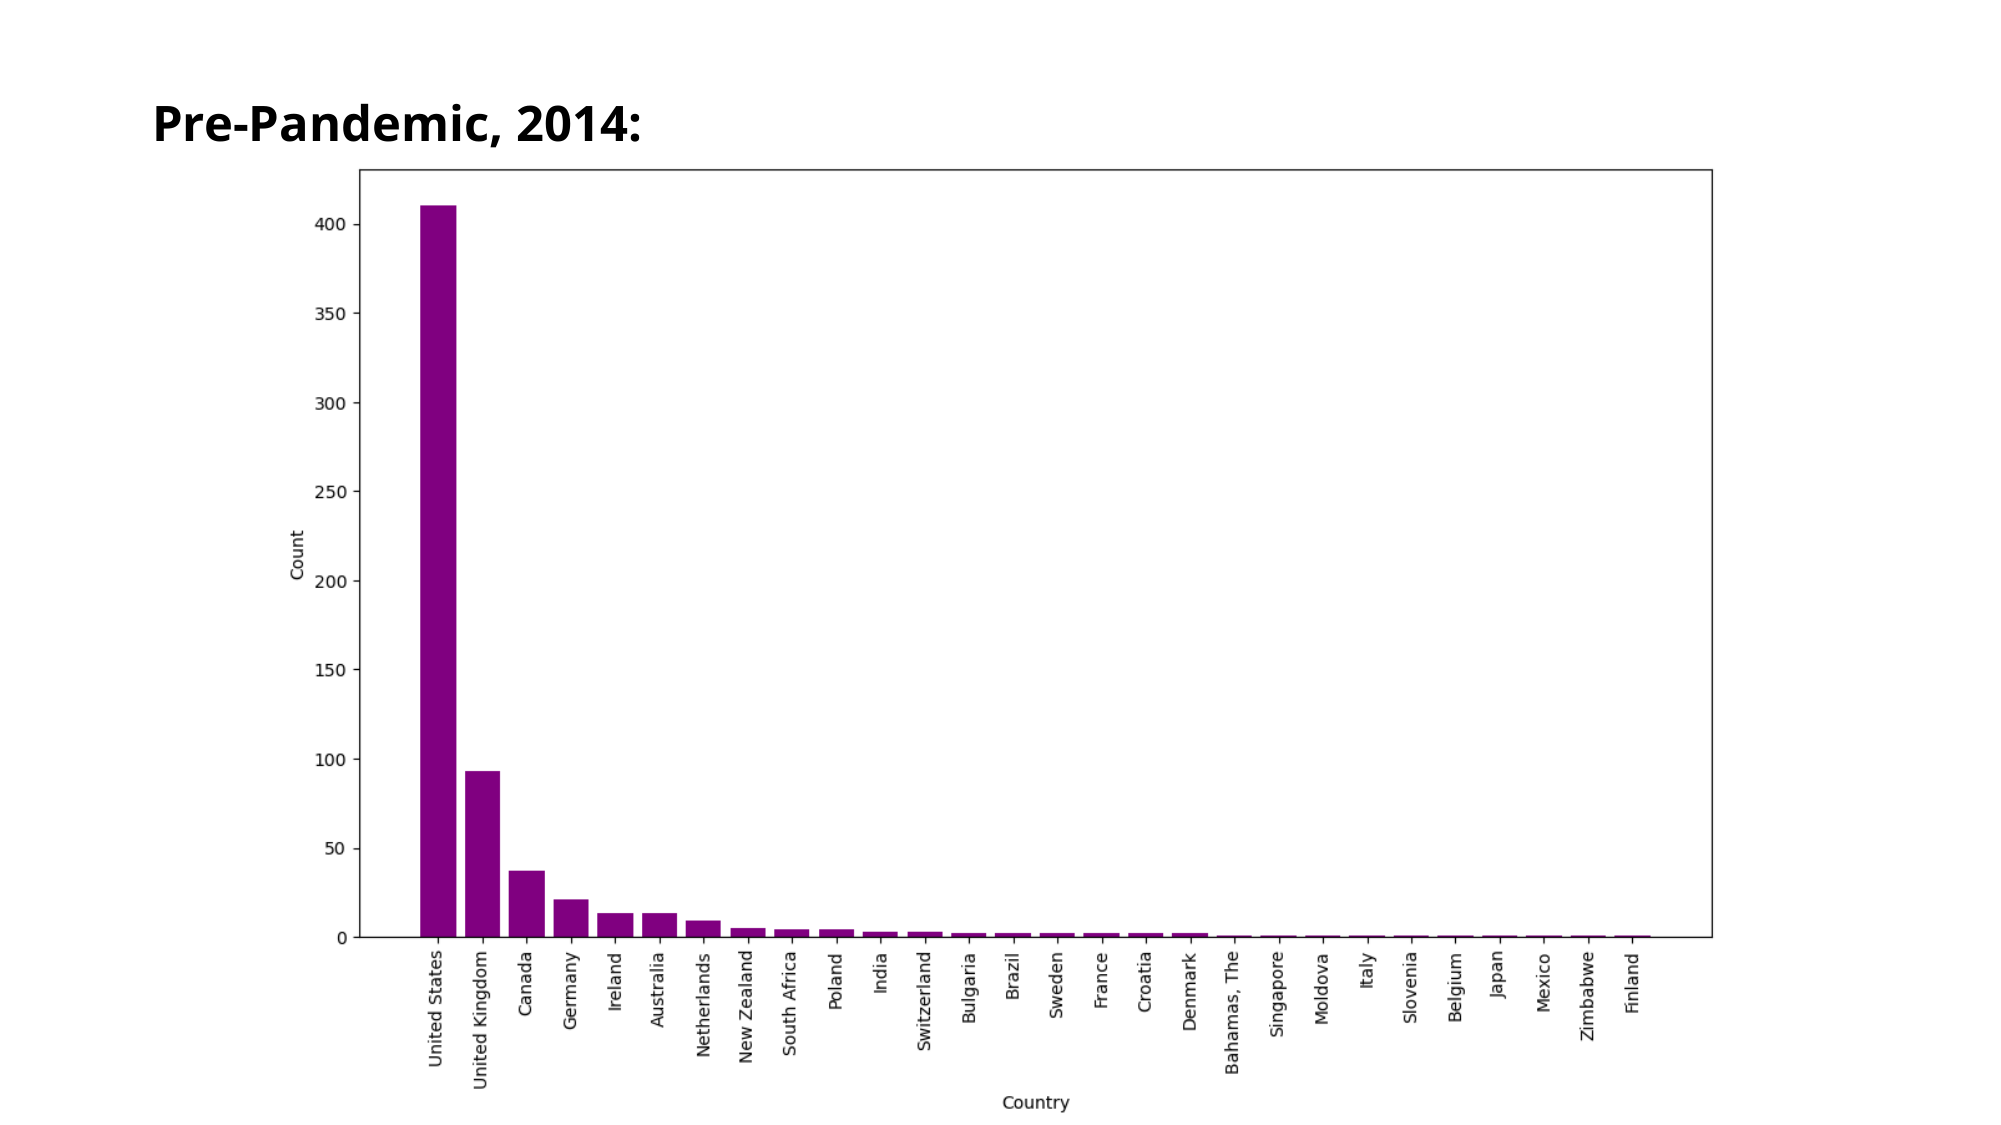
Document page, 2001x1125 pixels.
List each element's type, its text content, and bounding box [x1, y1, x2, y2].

text_box Pre-Pandemic, 2014: [137, 91, 984, 160]
picture [276, 167, 1723, 1125]
